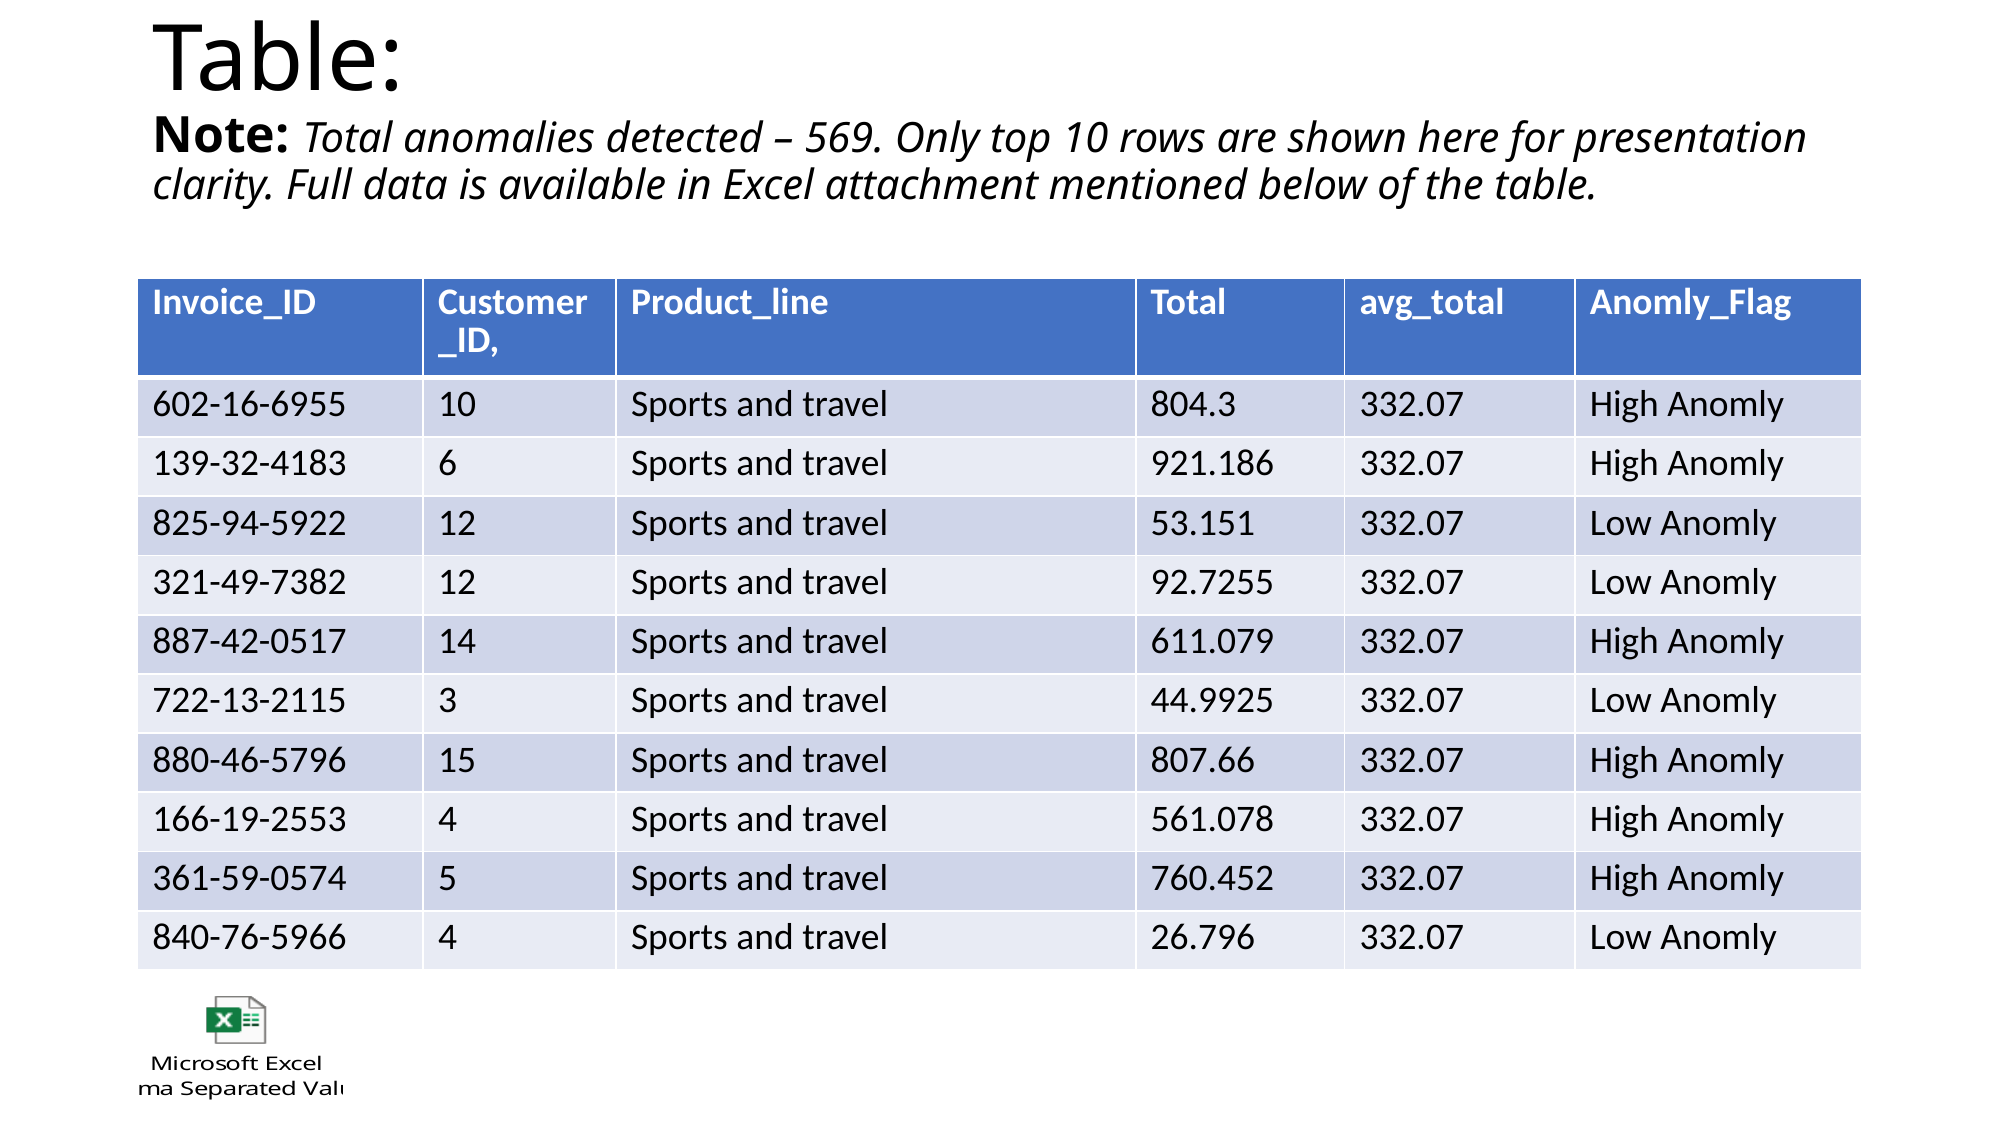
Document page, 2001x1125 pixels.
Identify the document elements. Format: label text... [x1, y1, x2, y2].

table_cell Sports and travel [617, 556, 1135, 614]
table_cell High Anomly [1576, 616, 1861, 673]
table_cell 5 [424, 852, 615, 910]
table_header Invoice_ID [138, 279, 422, 375]
table_cell Sports and travel [617, 852, 1135, 910]
table_cell 561.078 [1137, 793, 1344, 851]
table_cell 602-16-6955 [138, 380, 422, 436]
table_cell Sports and travel [617, 616, 1135, 673]
table_cell 361-59-0574 [138, 852, 422, 910]
table_cell 887-42-0517 [138, 616, 422, 673]
table_cell 760.452 [1137, 852, 1344, 910]
table_cell 10 [424, 380, 615, 436]
table_cell 4 [424, 793, 615, 851]
table_cell 14 [424, 616, 615, 673]
table_cell 921.186 [1137, 438, 1344, 495]
table_cell 332.07 [1345, 438, 1574, 495]
table_header avg_total [1345, 279, 1574, 375]
table_cell 166-19-2553 [138, 793, 422, 851]
table_cell Low Anomly [1576, 675, 1861, 732]
title Table: Note: Total anomalies detected – 569. Only top 10 rows are shown here for presentation clarity. Full data is available in Excel attachment mentioned below of the table. [137, 0, 1863, 220]
table_cell 332.07 [1345, 734, 1574, 791]
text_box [137, 994, 343, 1125]
table_cell Low Anomly [1576, 912, 1861, 969]
table_cell 4 [424, 912, 615, 969]
table_cell 332.07 [1345, 675, 1574, 732]
table_cell 12 [424, 556, 615, 614]
table_cell High Anomly [1576, 438, 1861, 495]
table_cell 53.151 [1137, 497, 1344, 555]
table_header Total [1137, 279, 1344, 375]
table_cell 332.07 [1345, 556, 1574, 614]
table_cell 332.07 [1345, 912, 1574, 969]
table_cell Sports and travel [617, 734, 1135, 791]
table_cell Sports and travel [617, 912, 1135, 969]
table_cell 321-49-7382 [138, 556, 422, 614]
table_cell 44.9925 [1137, 675, 1344, 732]
table_cell 840-76-5966 [138, 912, 422, 969]
table_cell Low Anomly [1576, 497, 1861, 555]
table_cell High Anomly [1576, 852, 1861, 910]
table_cell 880-46-5796 [138, 734, 422, 791]
table_cell 332.07 [1345, 793, 1574, 851]
table_cell 807.66 [1137, 734, 1344, 791]
table_cell Low Anomly [1576, 556, 1861, 614]
table_cell High Anomly [1576, 734, 1861, 791]
table_cell High Anomly [1576, 380, 1861, 436]
table_cell 332.07 [1345, 616, 1574, 673]
table_cell 12 [424, 497, 615, 555]
table_cell 332.07 [1345, 852, 1574, 910]
table_cell 332.07 [1345, 497, 1574, 555]
table_cell 332.07 [1345, 380, 1574, 436]
table_cell Sports and travel [617, 675, 1135, 732]
table_header Product_line [617, 279, 1135, 375]
table_cell High Anomly [1576, 793, 1861, 851]
table_header Anomly_Flag [1576, 279, 1861, 375]
table_cell 722-13-2115 [138, 675, 422, 732]
table_cell Sports and travel [617, 793, 1135, 851]
table_cell 15 [424, 734, 615, 791]
table_cell 26.796 [1137, 912, 1344, 969]
table_cell 92.7255 [1137, 556, 1344, 614]
table_cell 611.079 [1137, 616, 1344, 673]
table_cell Sports and travel [617, 497, 1135, 555]
table_cell 804.3 [1137, 380, 1344, 436]
table_cell 825-94-5922 [138, 497, 422, 555]
table_cell 6 [424, 438, 615, 495]
table_header Customer_ID, [424, 279, 615, 375]
table_cell Sports and travel [617, 438, 1135, 495]
table_cell 3 [424, 675, 615, 732]
table_cell 139-32-4183 [138, 438, 422, 495]
table_cell Sports and travel [617, 380, 1135, 436]
